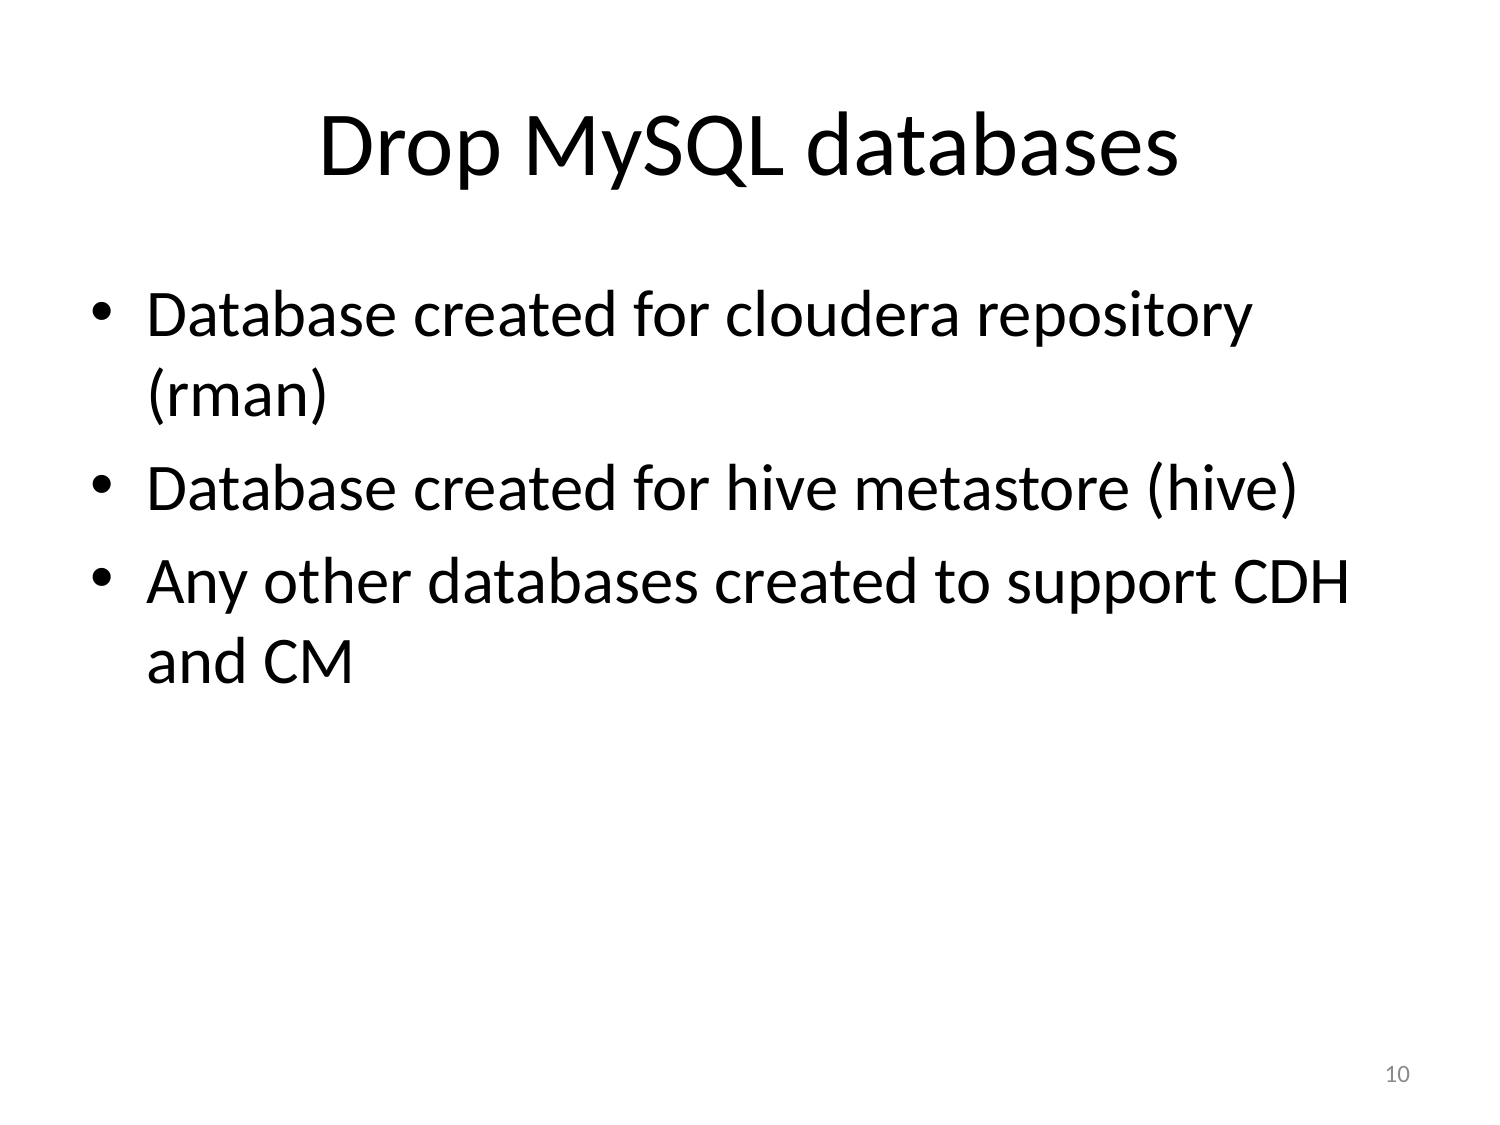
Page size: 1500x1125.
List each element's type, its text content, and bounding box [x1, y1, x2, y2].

title Drop MySQL databases [75, 45, 1425, 233]
list Database created for cloudera repository (rman) Database created for hive metastore (hive) Any other databases created to support CDH and CM [75, 262, 1425, 1005]
slide_number 10 [1074, 1042, 1425, 1103]
